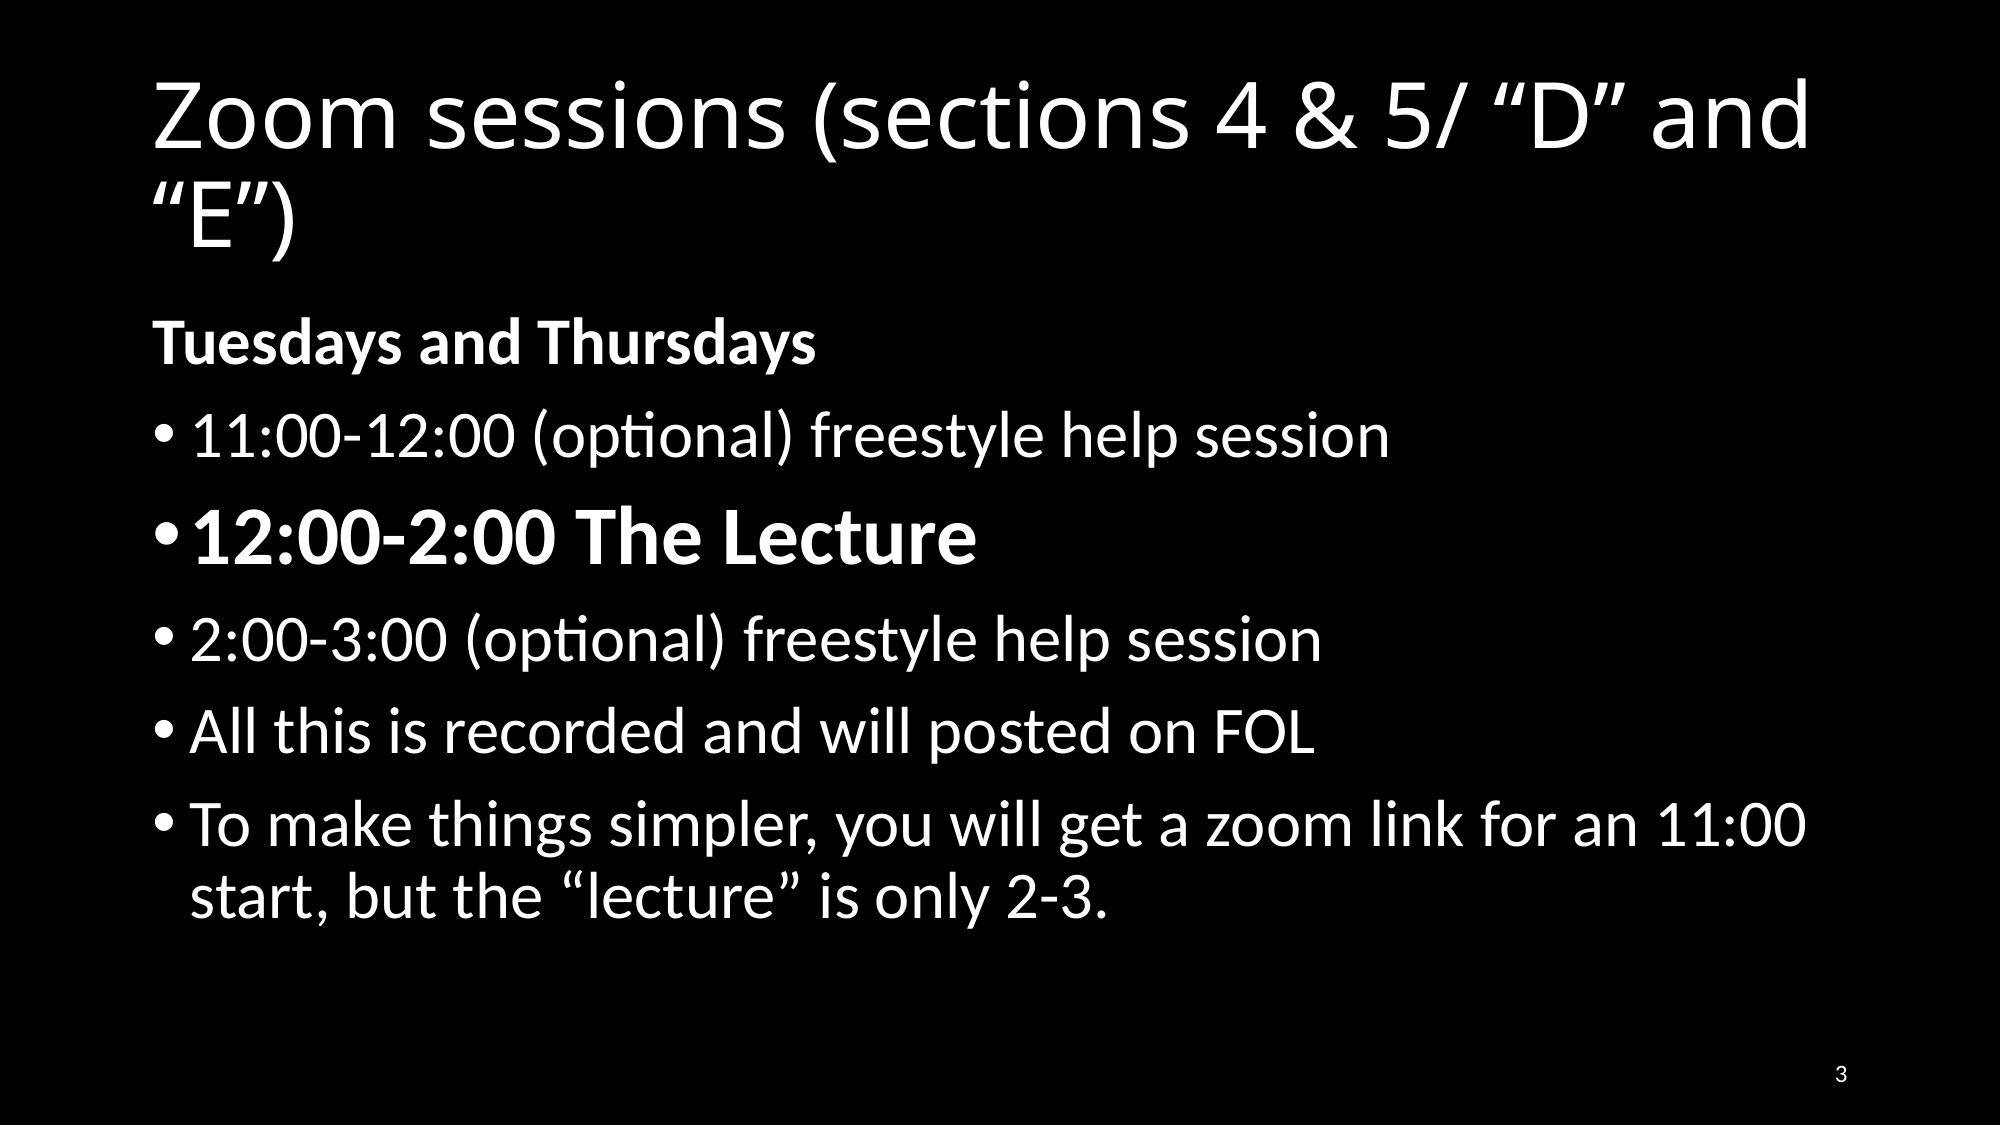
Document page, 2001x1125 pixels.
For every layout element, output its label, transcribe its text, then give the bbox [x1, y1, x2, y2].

list Tuesdays and Thursdays 11:00-12:00 (optional) freestyle help session 12:00-2:00 The Lecture 2:00-3:00 (optional) freestyle help session All this is recorded and will posted on FOL To make things simpler, you will get a zoom link for an 11:00 start, but the “lecture” is only 2-3. [137, 299, 1863, 1014]
slide_number 3 [1412, 1042, 1863, 1103]
title Zoom sessions (sections 4 & 5/ “D” and “E”) [137, 59, 1863, 278]
